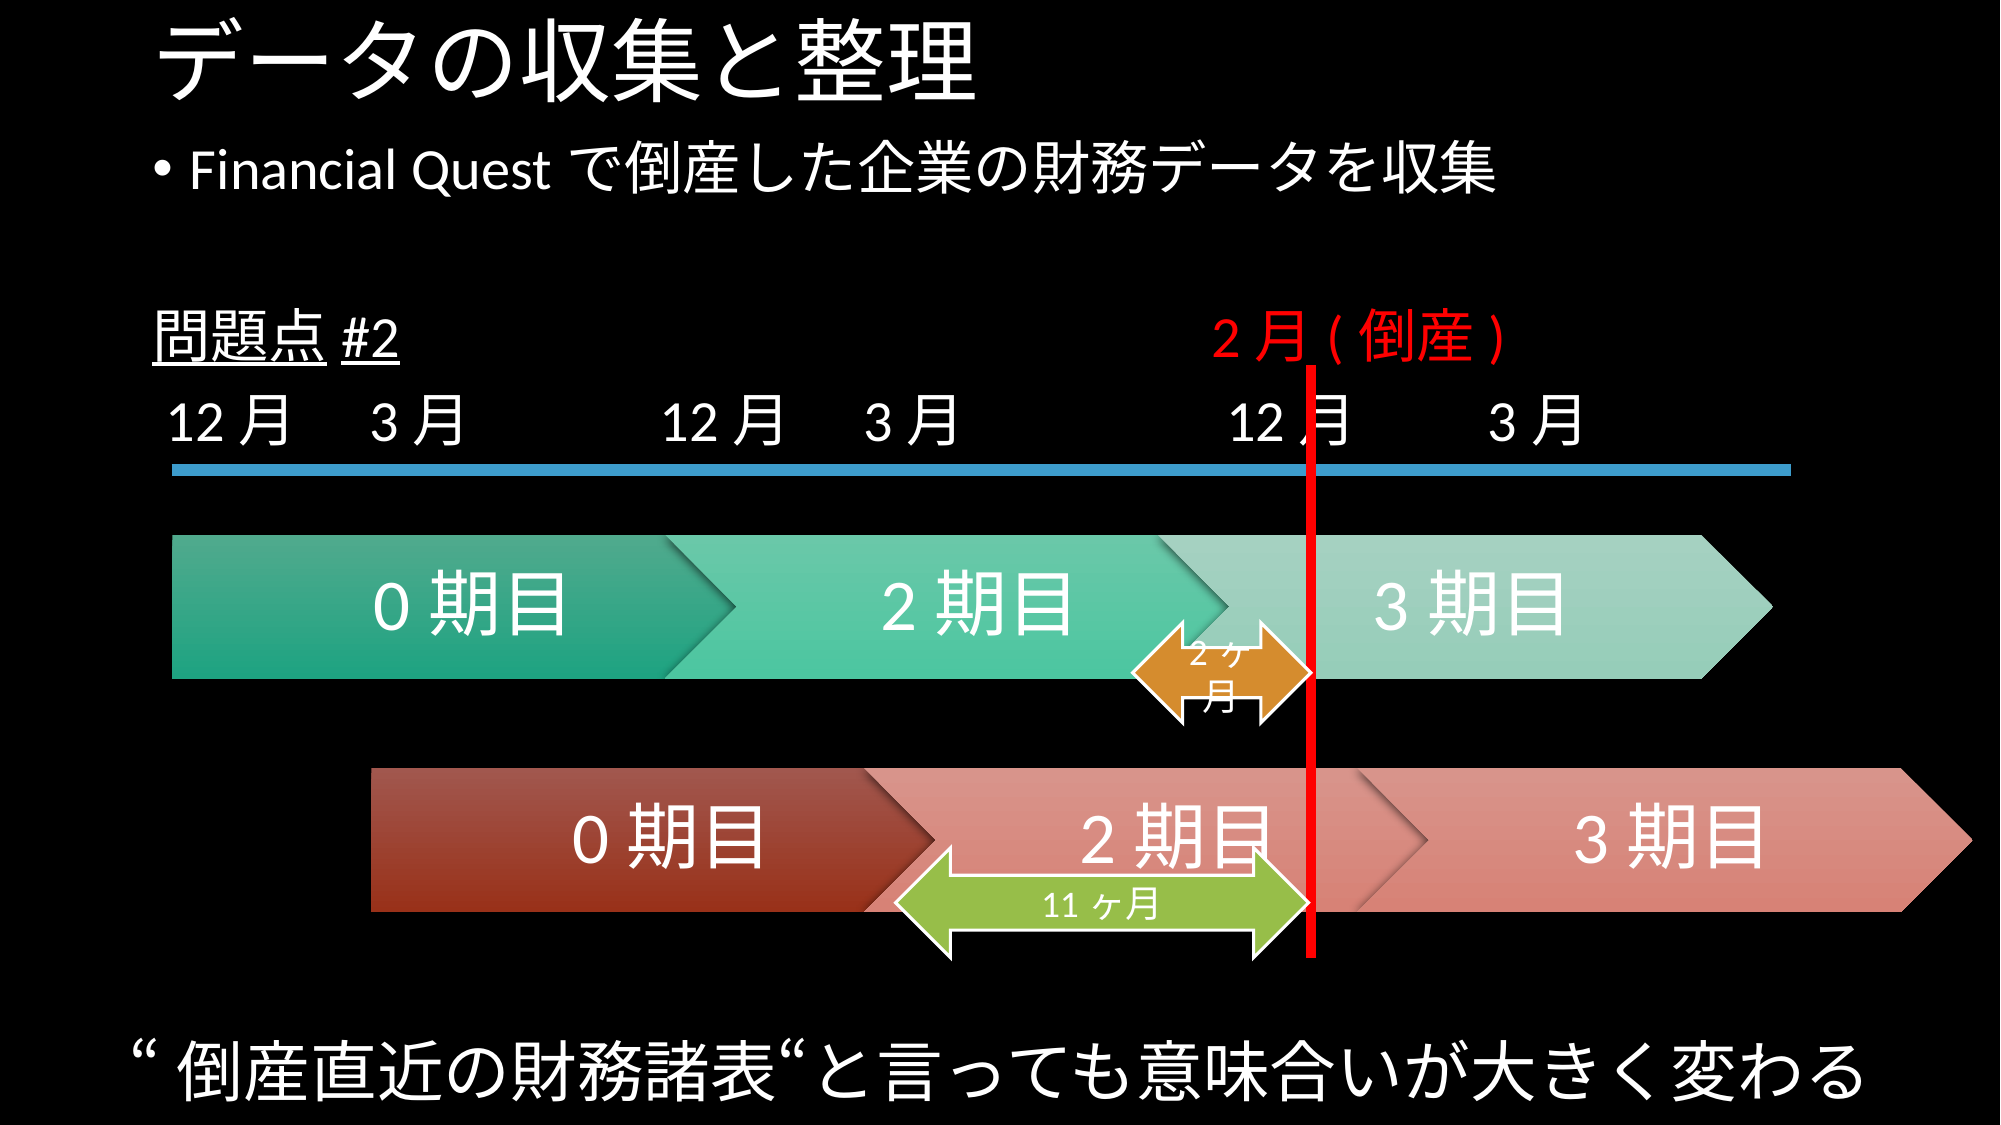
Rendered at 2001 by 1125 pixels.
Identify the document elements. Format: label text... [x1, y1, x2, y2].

text_box “倒産直近の財務諸表“と言っても意味合いが大きく変わる [101, 1022, 1899, 1117]
title データの収集と整理 [137, 0, 1863, 132]
text_box 2ヶ月 [1136, 679, 1307, 727]
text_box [370, 768, 1310, 913]
list Financial Questで倒産した企業の財務データを収集 問題点#2 2月(倒産) 12月 3月 12月 3月 12月 3月 [137, 132, 1863, 846]
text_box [1311, 768, 1973, 913]
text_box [1311, 534, 1774, 679]
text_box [171, 534, 1310, 679]
text_box 11ヶ月 [903, 913, 1301, 962]
